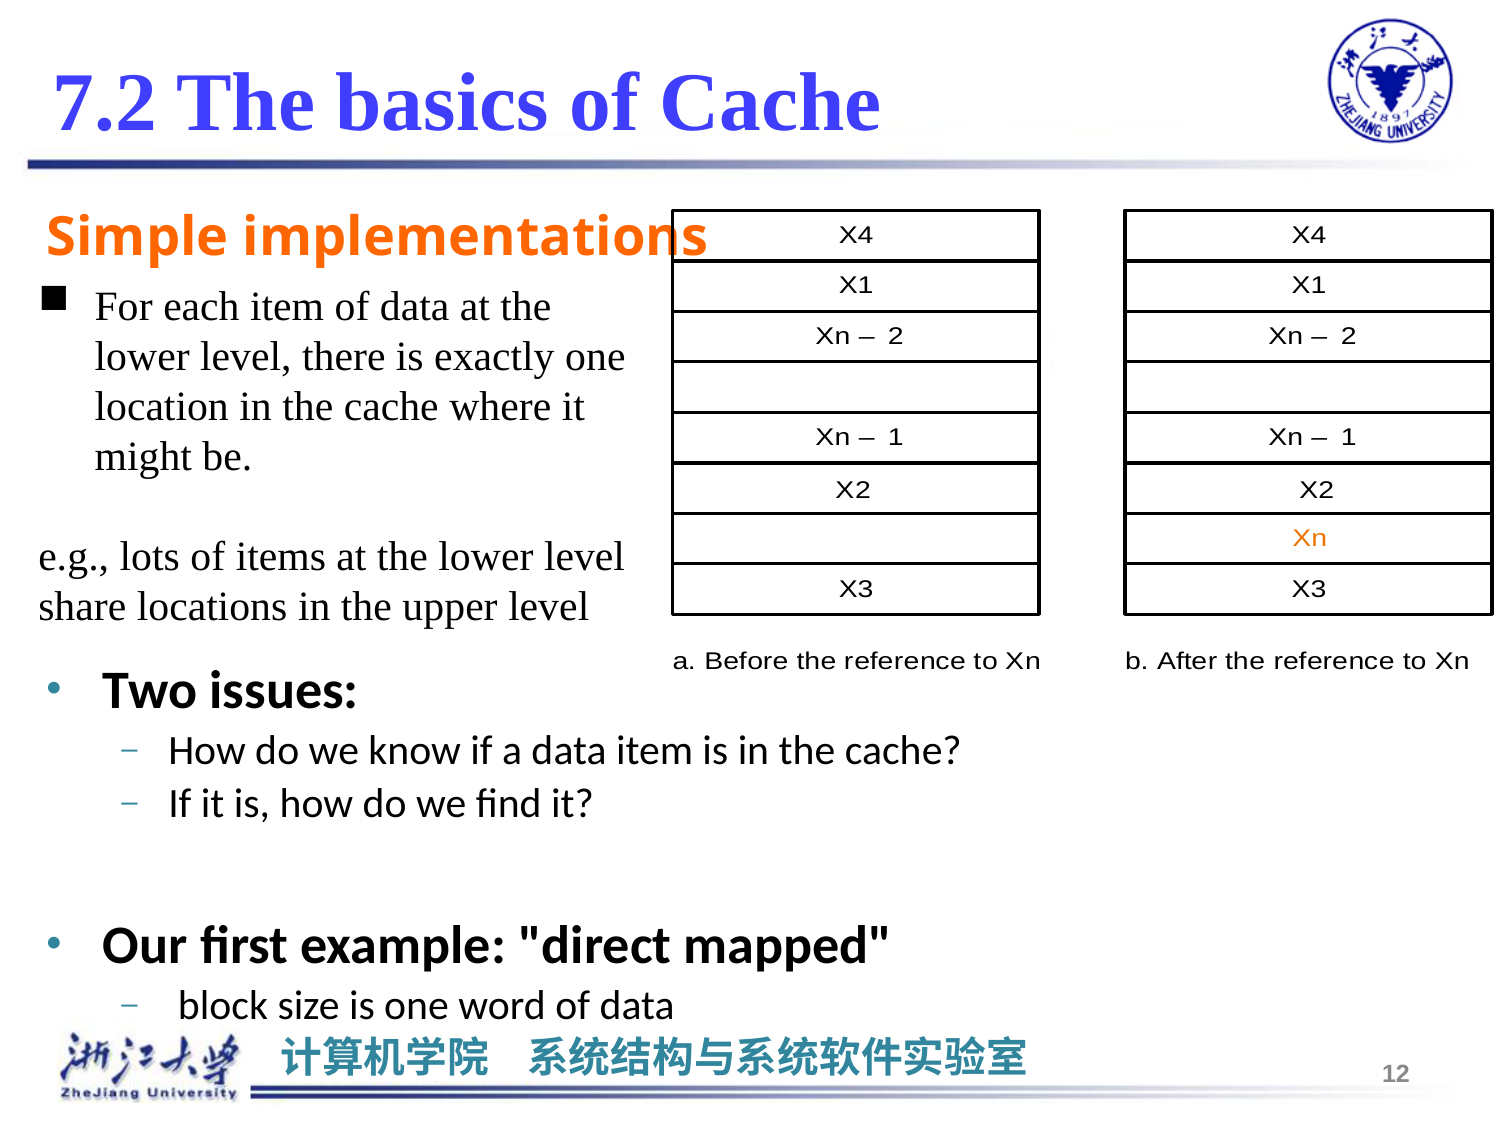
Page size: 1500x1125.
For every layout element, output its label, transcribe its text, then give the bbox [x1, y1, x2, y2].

list Simple implementations Two issues: How do we know if a data item is in the cache? If it is, how do we find it? Our first example: "direct mapped" block size is one word of data [31, 201, 1359, 1125]
text_box For each item of data at the lower level, there is exactly one location in the cache where it might be. e.g., lots of items at the lower level share locations in the upper level [23, 271, 656, 636]
slide_number 12 [1074, 1042, 1425, 1103]
title 7.2 The basics of Cache [37, 19, 1329, 176]
picture [7, 0, 1495, 1125]
